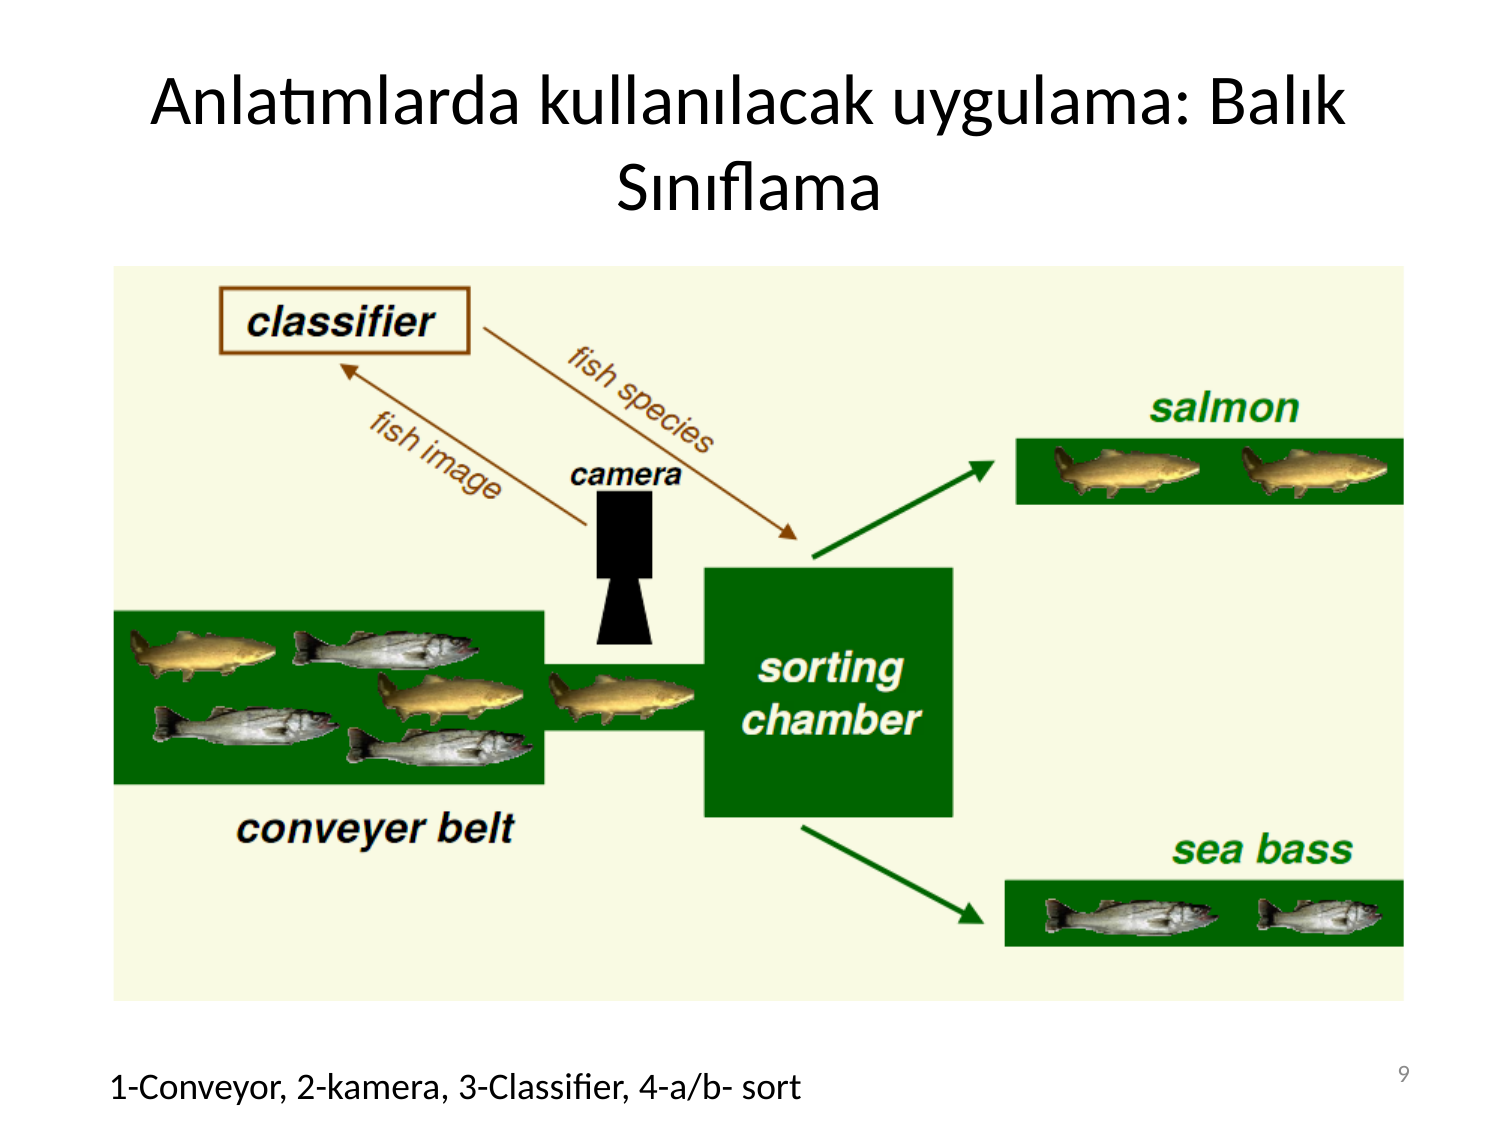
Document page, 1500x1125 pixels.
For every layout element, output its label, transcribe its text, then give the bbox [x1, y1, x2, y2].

title Anlatımlarda kullanılacak uygulama: Balık Sınıflama [75, 45, 1425, 233]
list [74, 266, 1426, 1001]
slide_number 9 [1074, 1042, 1425, 1103]
text_box 1-Conveyor, 2-kamera, 3-Classifier, 4-a/b- sort [93, 1054, 1348, 1115]
